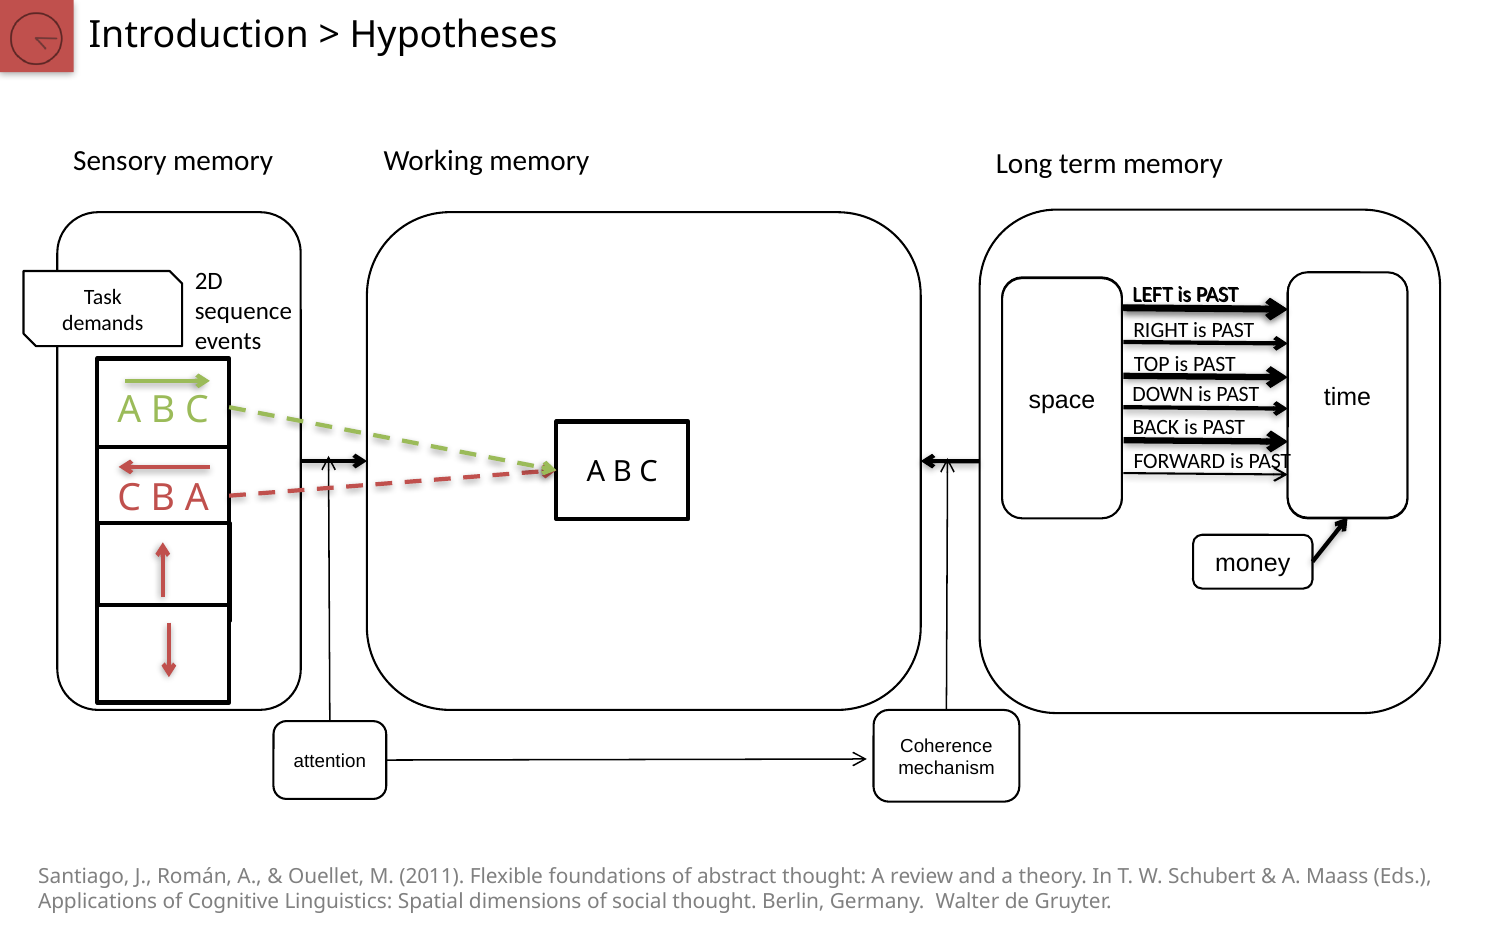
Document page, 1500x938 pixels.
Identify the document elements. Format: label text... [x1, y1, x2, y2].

text_box Coherence mechanism [871, 707, 1022, 804]
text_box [979, 136, 1441, 714]
text_box attention [271, 718, 389, 802]
picture [0, 0, 74, 73]
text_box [57, 133, 301, 711]
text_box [96, 358, 230, 446]
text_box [96, 446, 230, 523]
text_box Santiago, J., Román, A., & Ouellet, M. (2011). Flexible foundations of abstract thought: A review and a theory. In T. W. Schubert & A. Maass (Eds.), Applications of Cognitive Linguistics: Spatial dimensions of social thought. Berlin, Germany. Walter de Gruyter. [23, 830, 1500, 921]
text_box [228, 477, 557, 496]
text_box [366, 133, 921, 711]
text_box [228, 406, 557, 471]
text_box Introduction > Hypotheses [78, 3, 997, 63]
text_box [96, 604, 230, 703]
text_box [1312, 517, 1348, 562]
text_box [97, 523, 230, 604]
text_box Task demands [21, 268, 51, 349]
